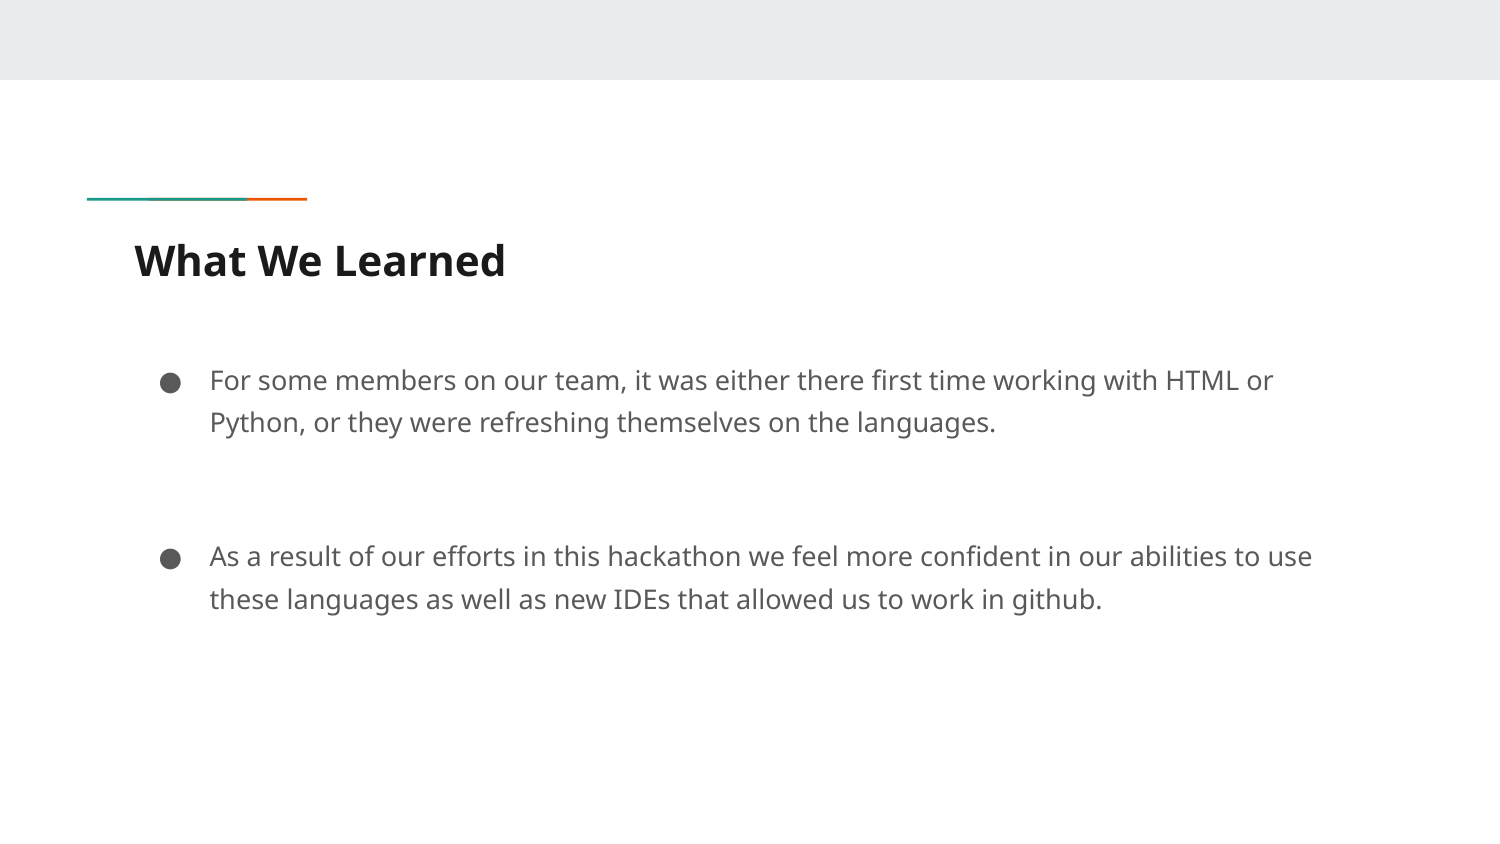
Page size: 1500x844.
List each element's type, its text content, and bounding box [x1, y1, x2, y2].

list For some members on our team, it was either there first time working with HTML or Python, or they were refreshing themselves on the languages. As a result of our efforts in this hackathon we feel more confident in our abilities to use these languages as well as new IDEs that allowed us to work in github. [119, 341, 1381, 712]
title What We Learned [119, 216, 1381, 305]
